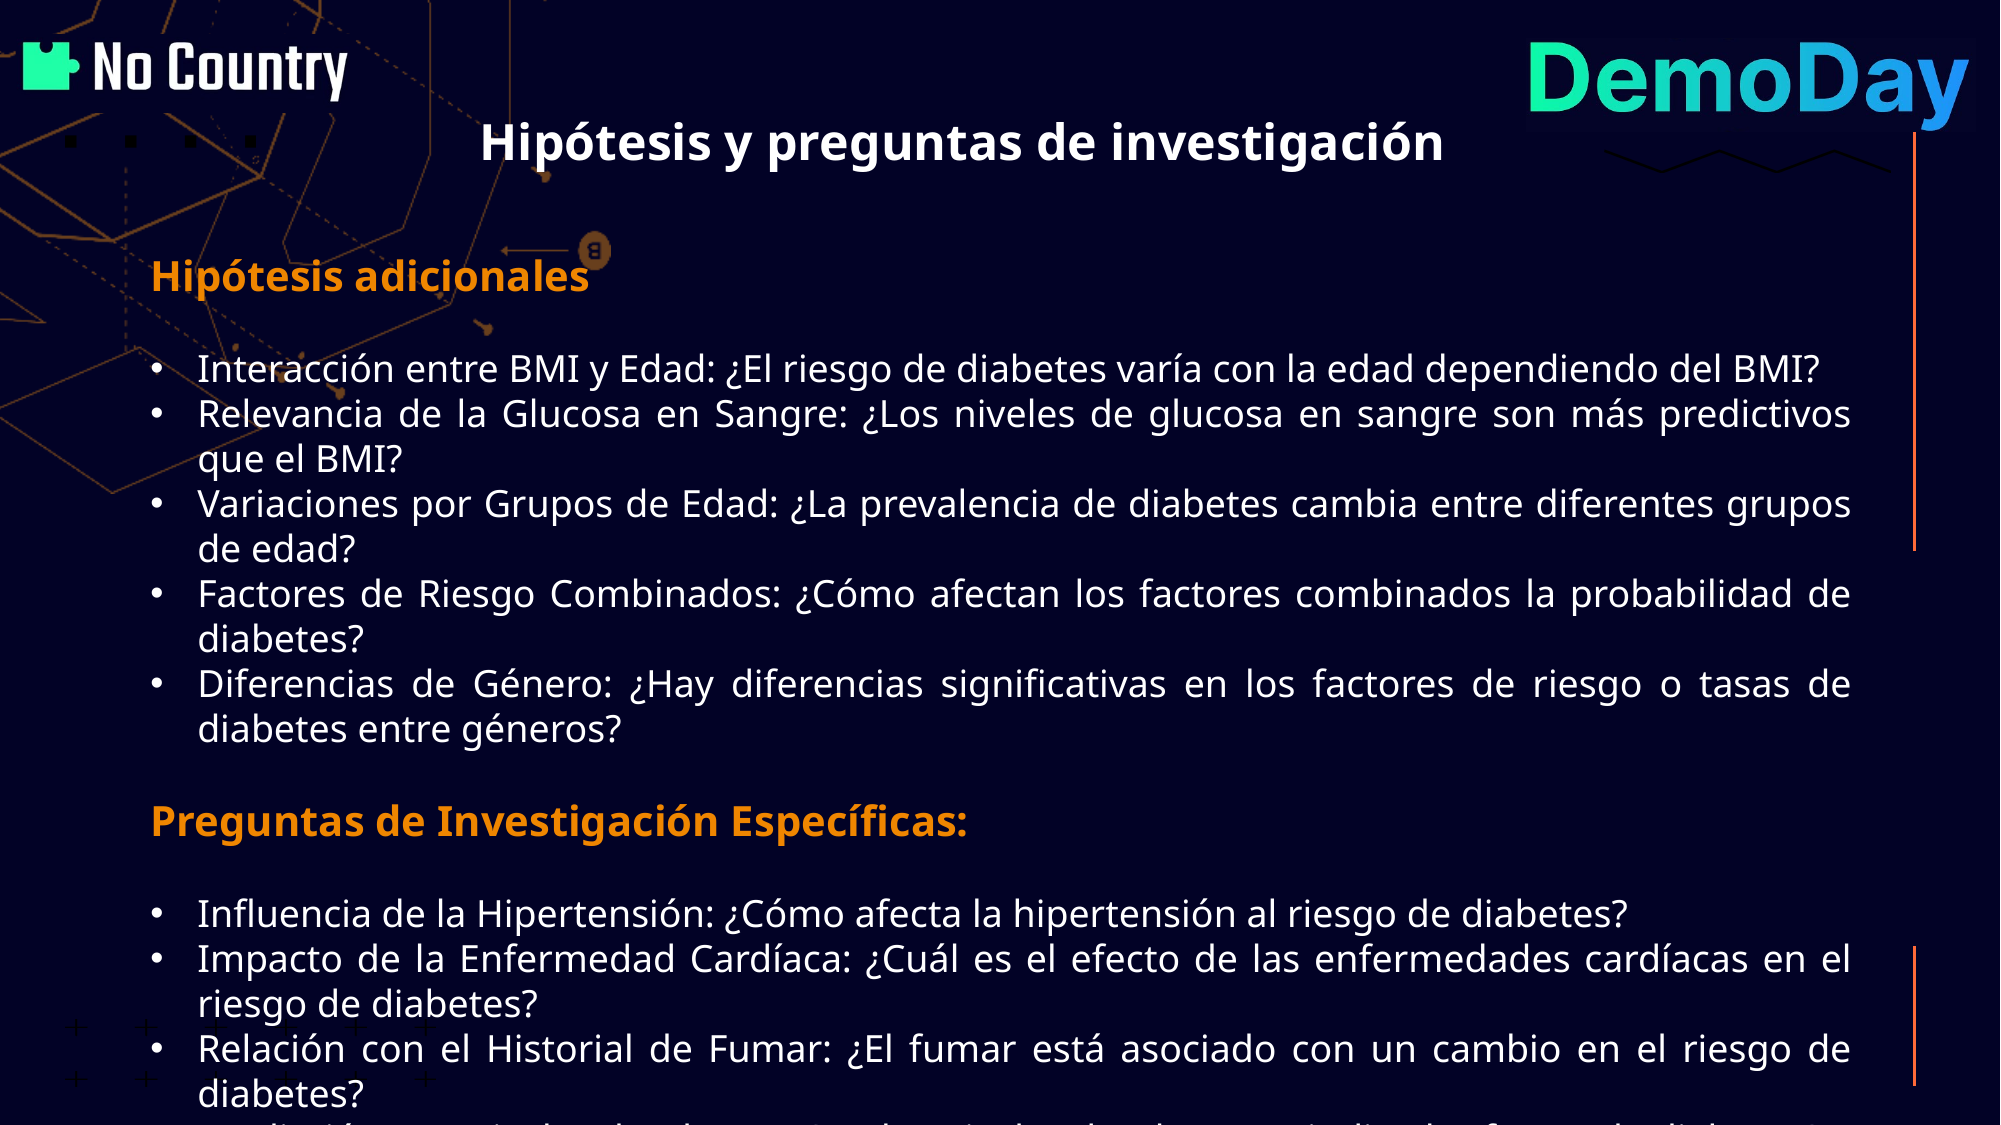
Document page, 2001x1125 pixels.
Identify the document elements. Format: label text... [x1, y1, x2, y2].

picture [65, 1018, 436, 1087]
picture [1525, 38, 1977, 174]
picture [0, 0, 813, 829]
text_box Hipótesis y preguntas de investigación [817, 93, 1622, 189]
text_box Hipótesis adicionales Interacción entre BMI y Edad: ¿El riesgo de diabetes varía con la edad dependiendo del BMI? Relevancia de la Glucosa en Sangre: ¿Los niveles de glucosa en sangre son más predictivos que el BMI? Variaciones por Grupos de Edad: ¿La prevalencia de diabetes cambia entre diferentes grupos de edad? Factores de Riesgo Combinados: ¿Cómo afectan los factores combinados la probabilidad de diabetes? Diferencias de Género: ¿Hay diferencias significativas en los factores de riesgo o tasas de diabetes entre géneros? Preguntas de Investigación Específicas: Influencia de la Hipertensión: ¿Cómo afecta la hipertensión al riesgo de diabetes? Impacto de la Enfermedad Cardíaca: ¿Cuál es el efecto de las enfermedades cardíacas en el riesgo de diabetes? Relación con el Historial de Fumar: ¿El fumar está asociado con un cambio en el riesgo de diabetes? Predicción con Niveles de HbA1c: ¿Son los niveles de HbA1c un indicador fuerte de diabetes? [130, 230, 1873, 848]
